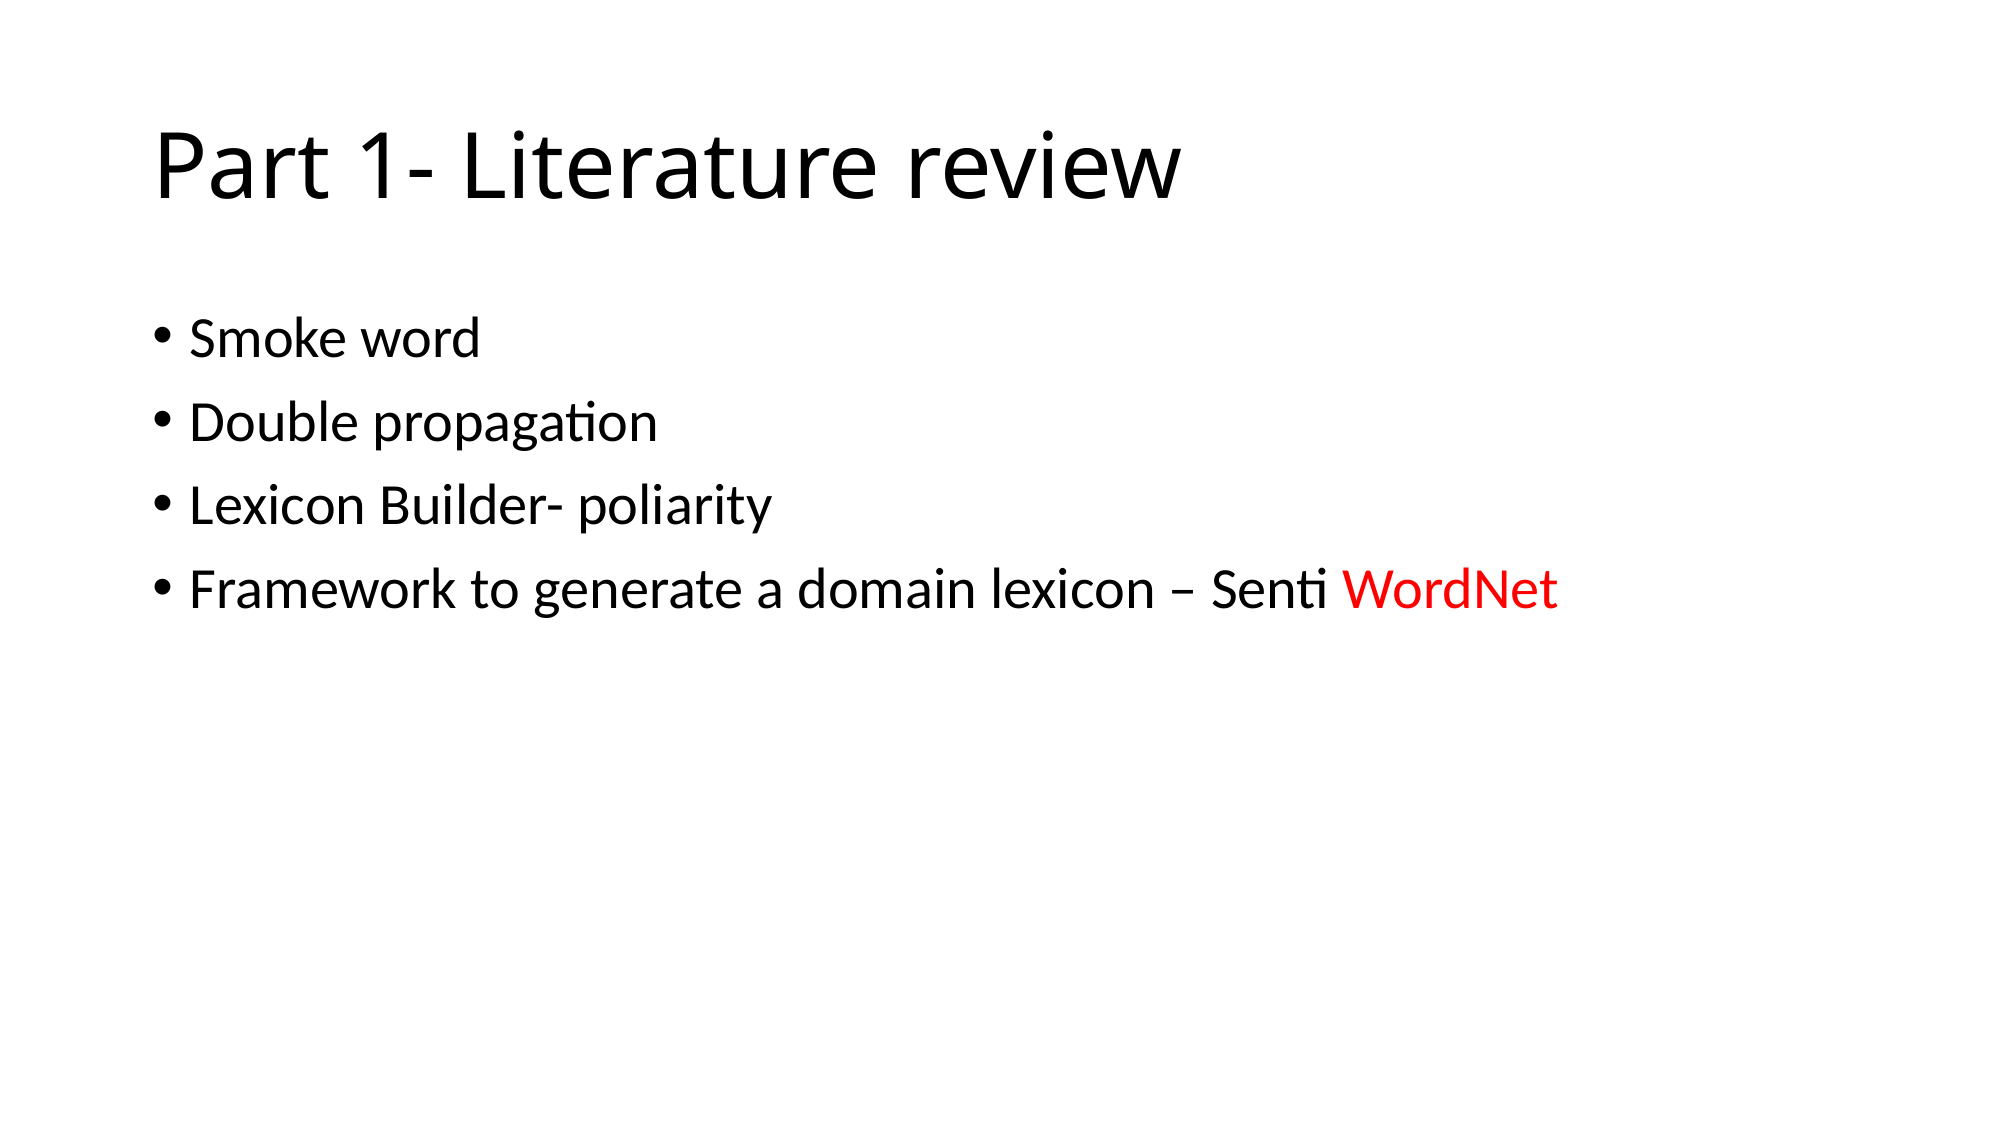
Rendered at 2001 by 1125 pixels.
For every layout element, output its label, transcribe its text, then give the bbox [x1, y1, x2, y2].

title Part 1- Literature review [137, 59, 1863, 278]
list Smoke word Double propagation Lexicon Builder- poliarity Framework to generate a domain lexicon – Senti WordNet [137, 299, 1863, 1014]
